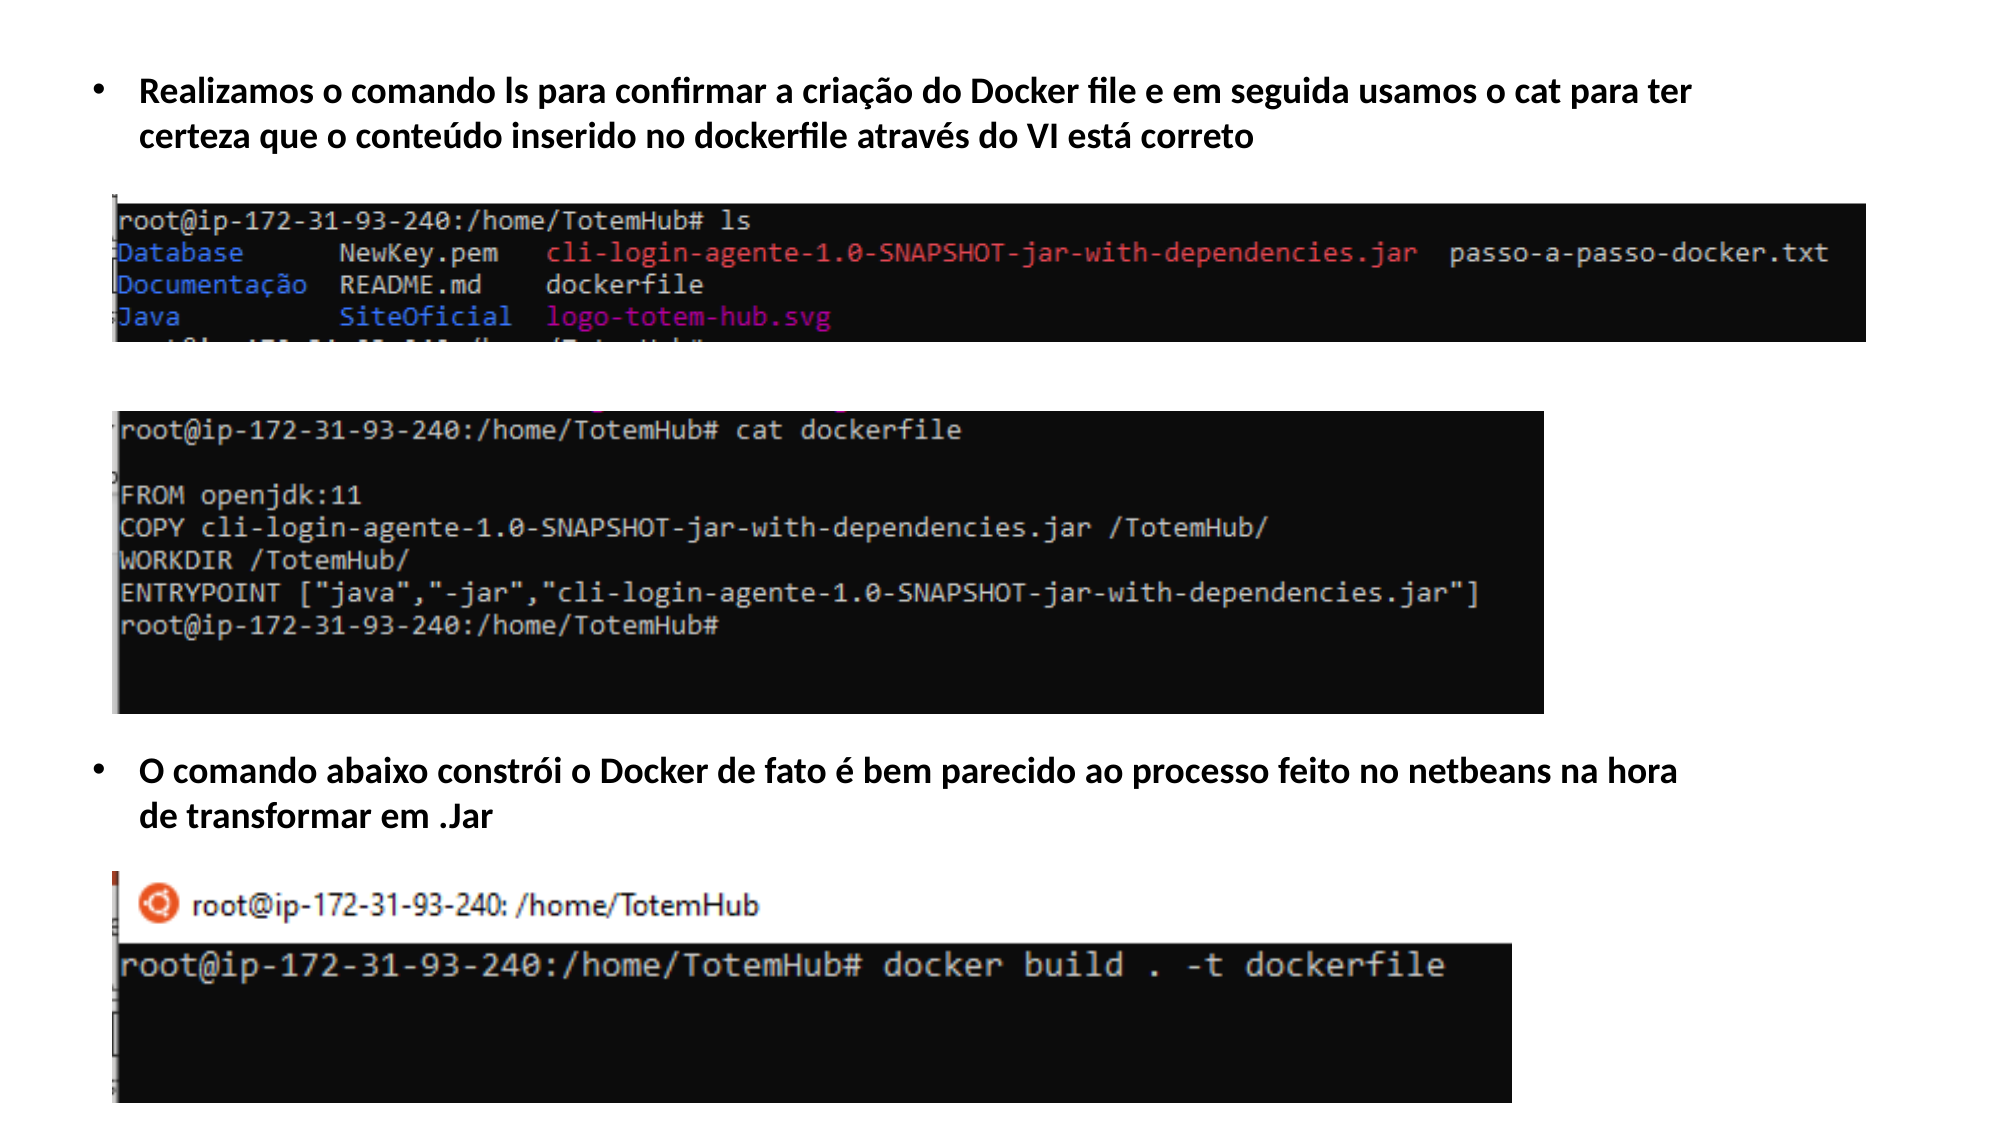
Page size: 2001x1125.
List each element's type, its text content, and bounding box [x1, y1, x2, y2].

picture [112, 871, 1512, 1103]
picture [112, 194, 1866, 342]
text_box O comando abaixo constrói o Docker de fato é bem parecido ao processo feito no netbeans na hora de transformar em .Jar [77, 738, 1742, 844]
picture [112, 411, 1544, 714]
text_box Realizamos o comando ls para confirmar a criação do Docker file e em seguida usamos o cat para ter certeza que o conteúdo inserido no dockerfile através do VI está correto [77, 58, 1742, 164]
